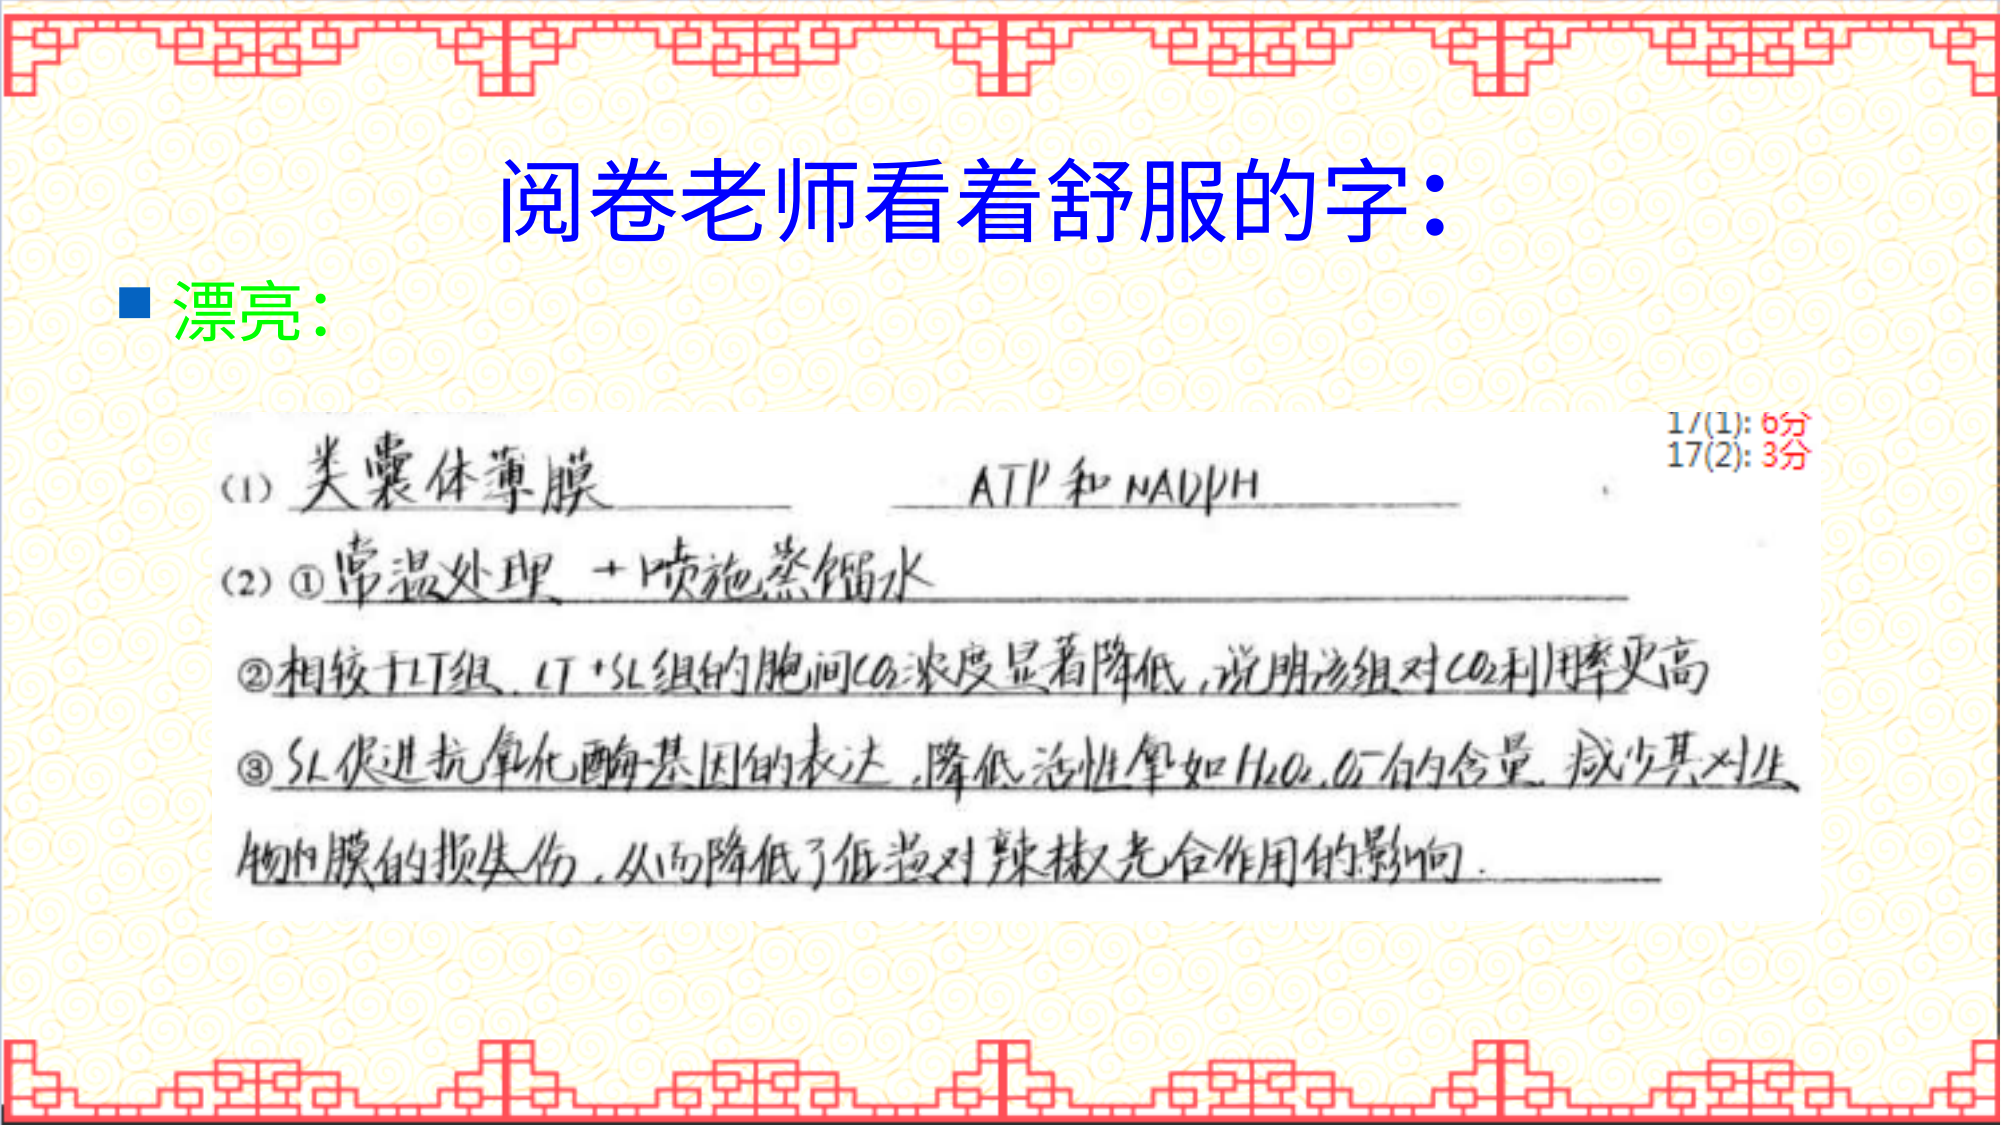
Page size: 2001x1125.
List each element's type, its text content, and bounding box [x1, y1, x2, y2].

title 阅卷老师看着舒服的字： [0, 0, 2000, 1125]
picture [212, 412, 1821, 921]
list 漂亮： [99, 262, 1900, 1005]
